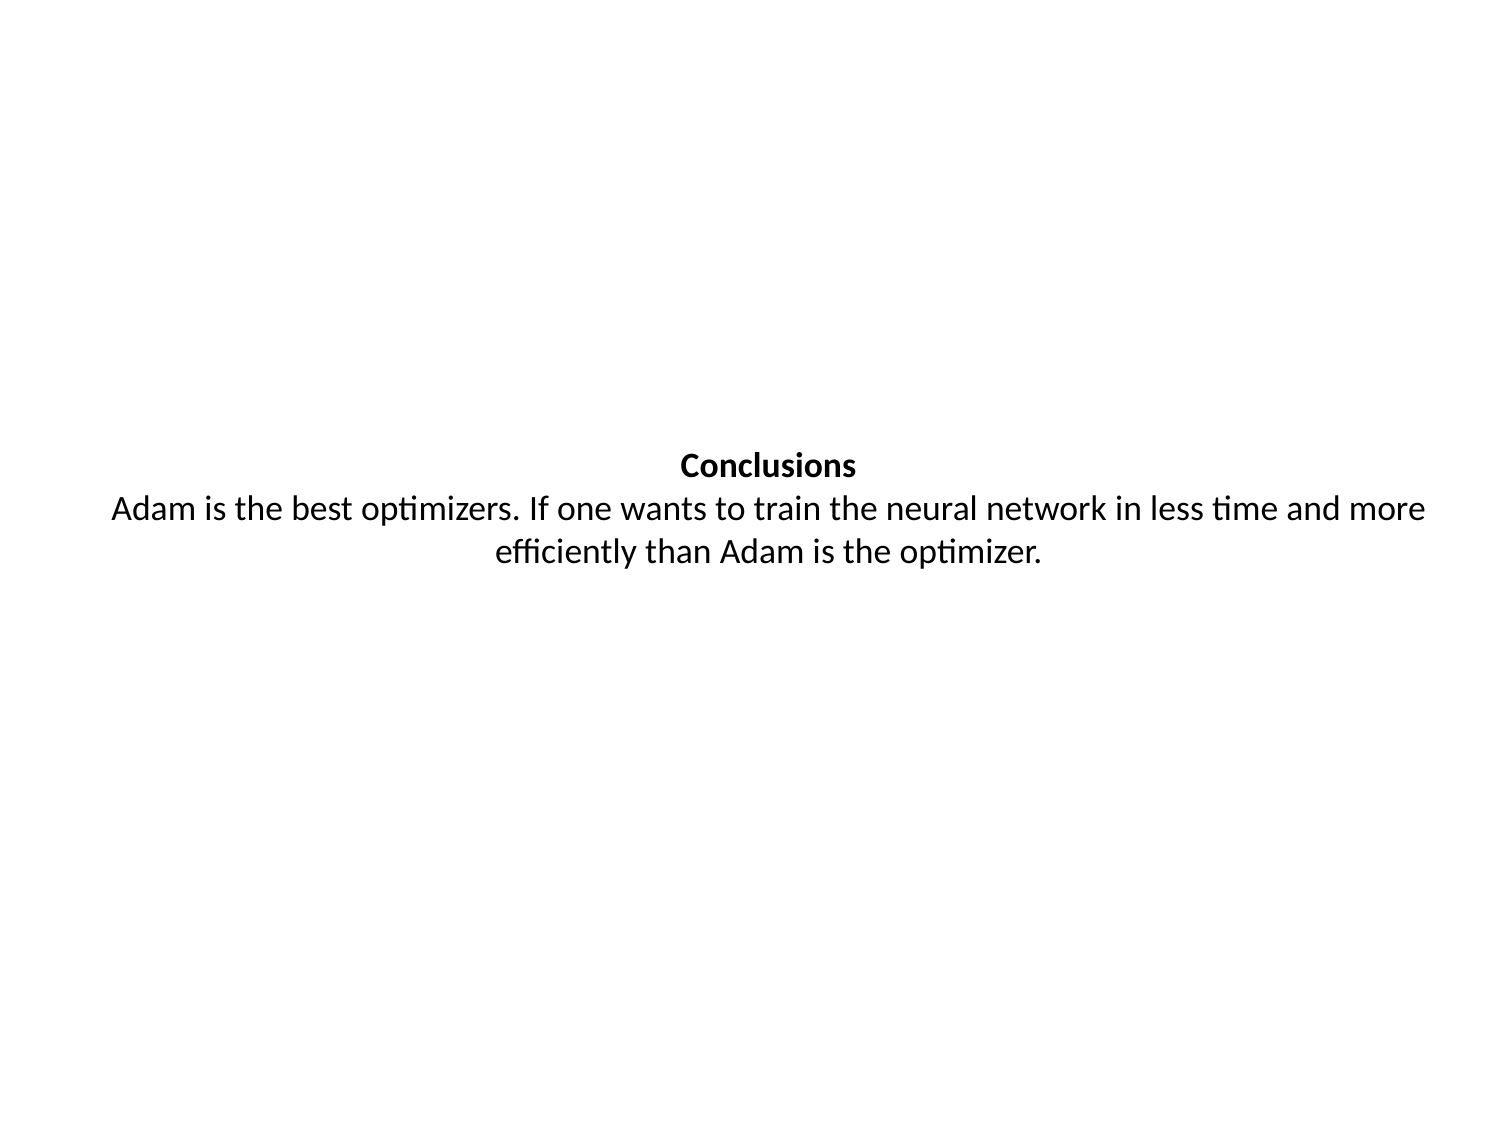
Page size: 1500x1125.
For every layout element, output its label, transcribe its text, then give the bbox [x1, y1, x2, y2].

title Conclusions Adam is the best optimizers. If one wants to train the neural network in less time and more efficiently than Adam is the optimizer. [93, 433, 1444, 622]
